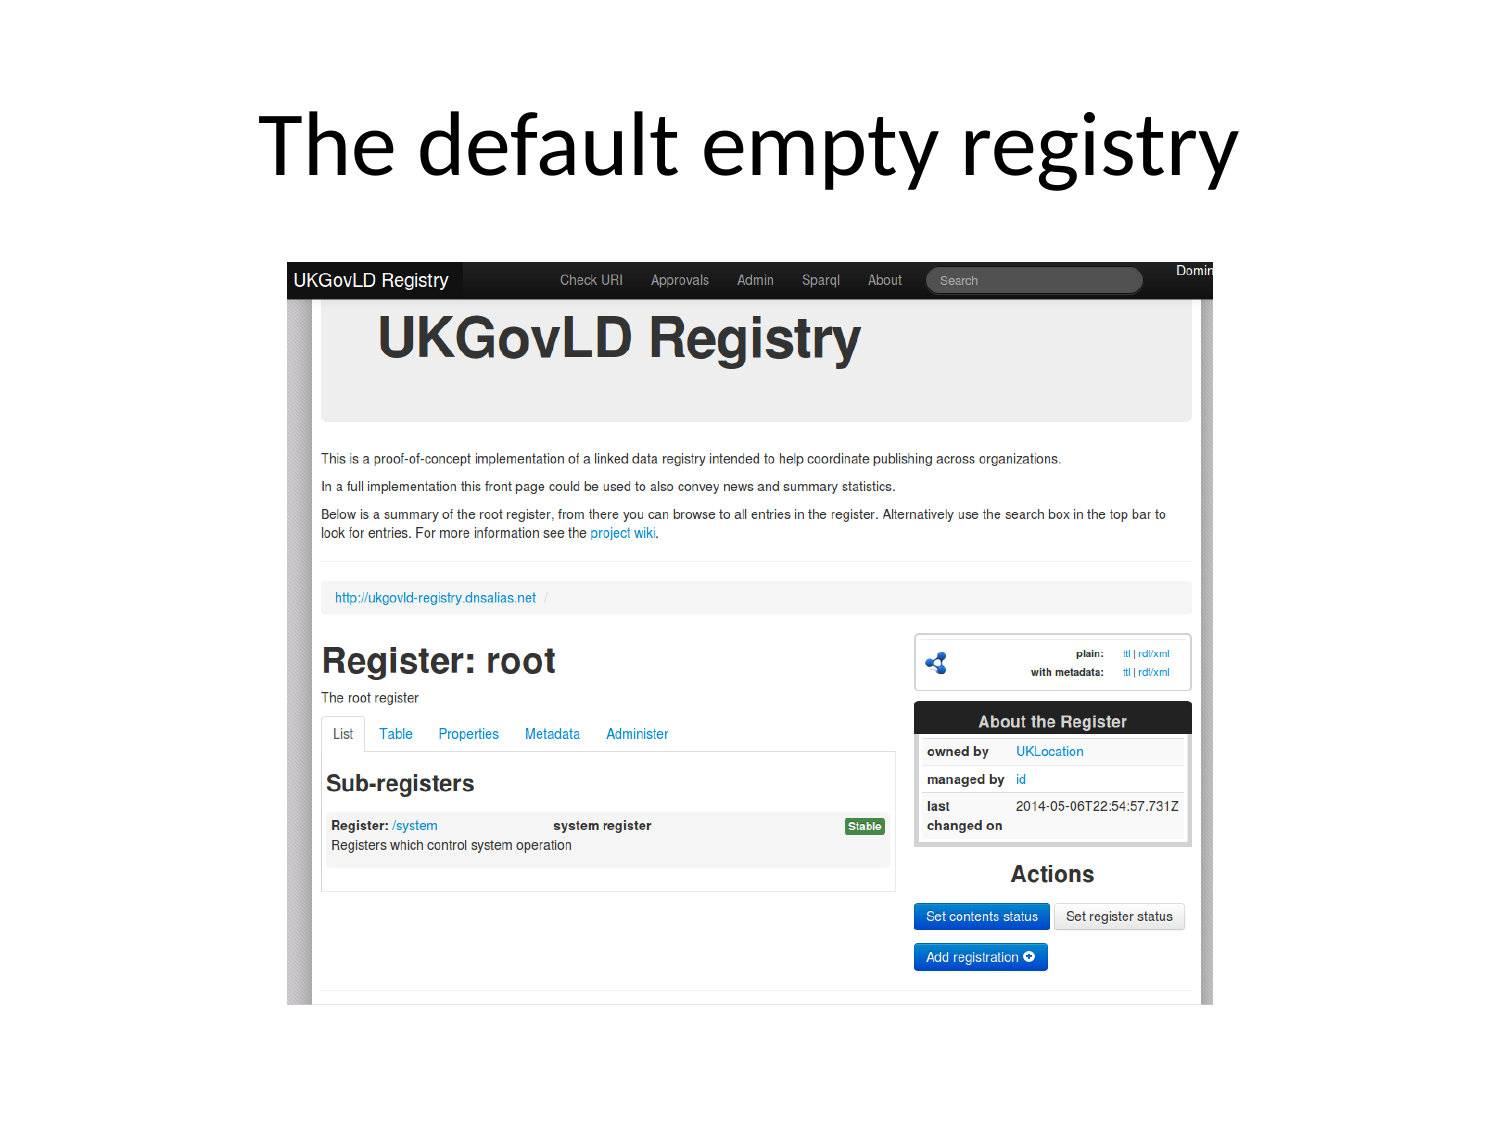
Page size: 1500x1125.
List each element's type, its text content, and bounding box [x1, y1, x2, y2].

title The default empty registry [75, 45, 1425, 233]
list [287, 262, 1213, 1006]
